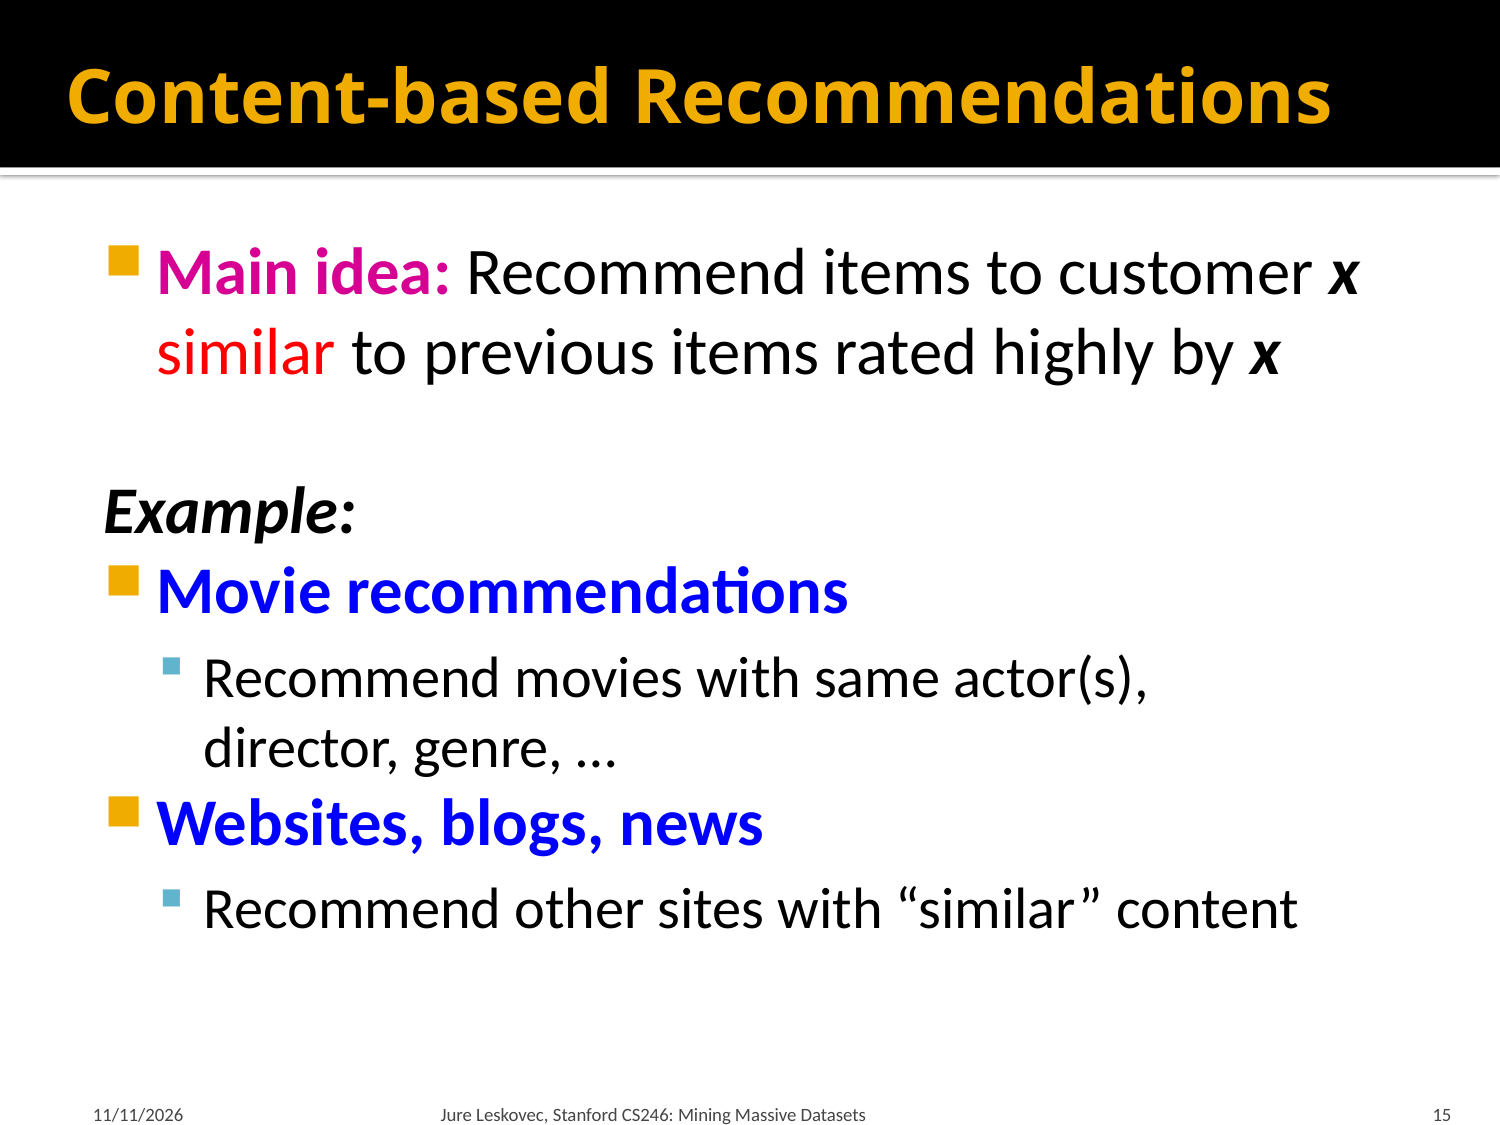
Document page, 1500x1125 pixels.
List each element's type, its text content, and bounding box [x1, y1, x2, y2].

slide_number 15 [1345, 1080, 1467, 1125]
list Main idea: Recommend items to customer x similar to previous items rated highly by x Example: Movie recommendations Recommend movies with same actor(s), director, genre, … Websites, blogs, news Recommend other sites with “similar” content [75, 212, 1425, 1075]
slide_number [75, 1080, 425, 1125]
footer Jure Leskovec, Stanford CS246: Mining Massive Datasets [433, 1080, 1337, 1125]
title Content-based Recommendations [50, 12, 1500, 175]
